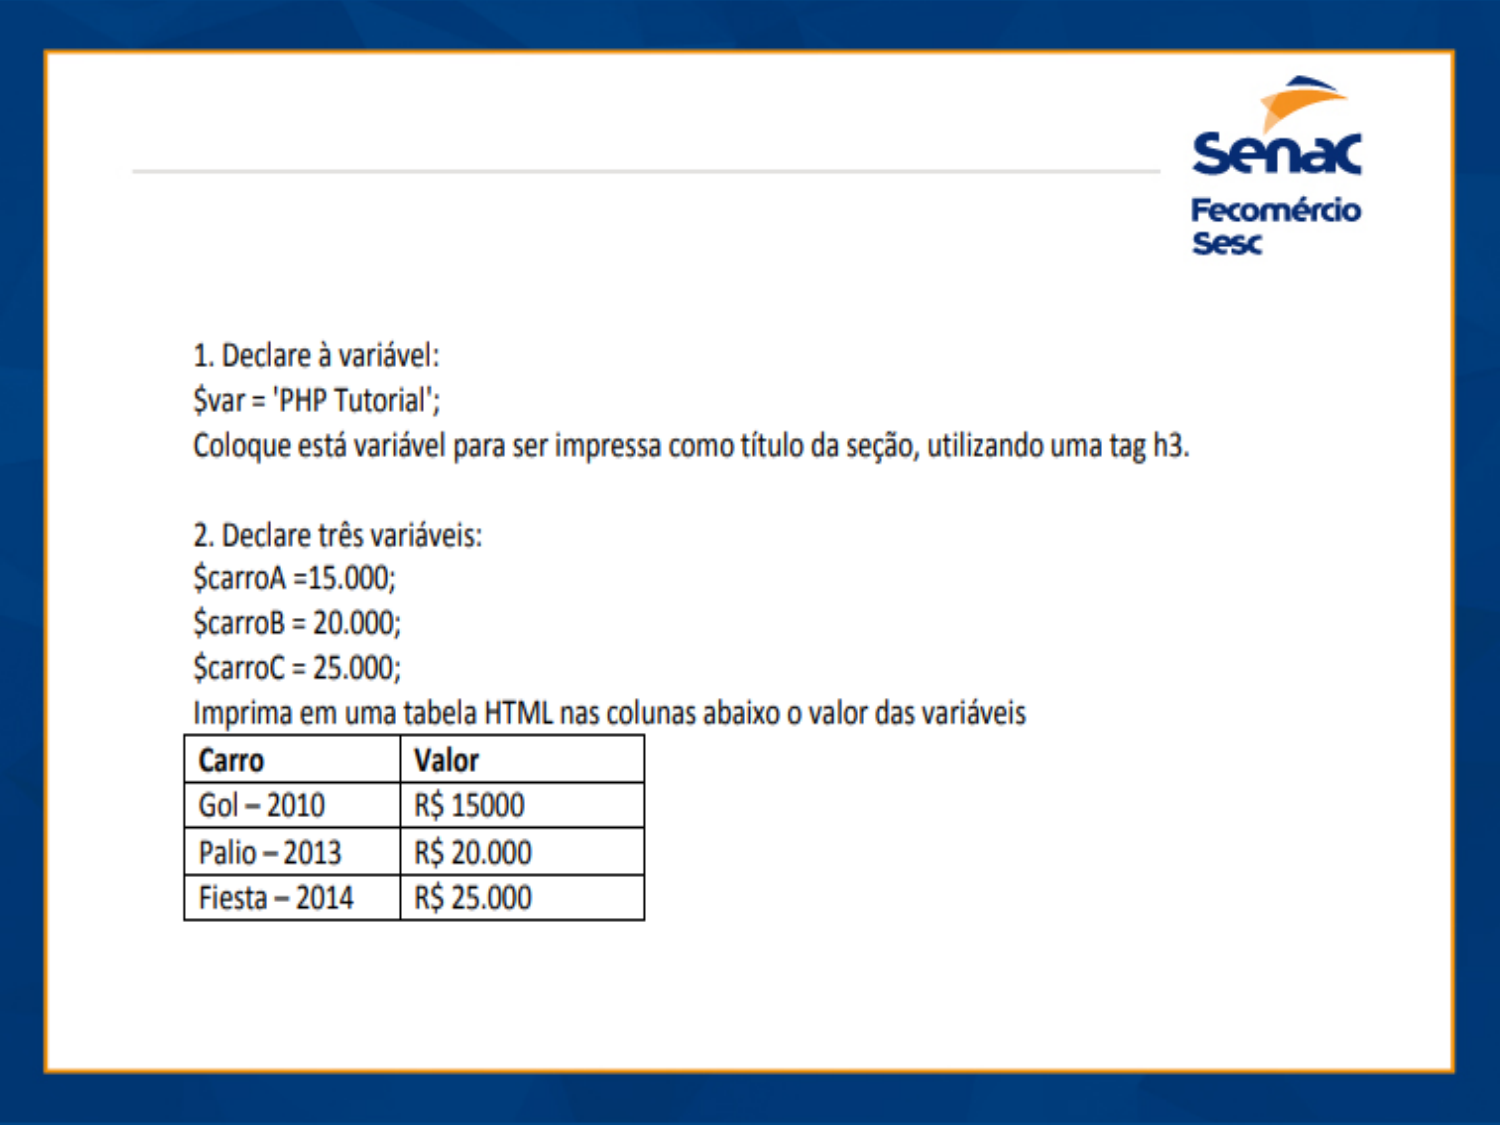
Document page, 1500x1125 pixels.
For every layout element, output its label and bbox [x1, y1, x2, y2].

picture [0, 0, 1500, 1125]
text_box [130, 77, 1130, 191]
